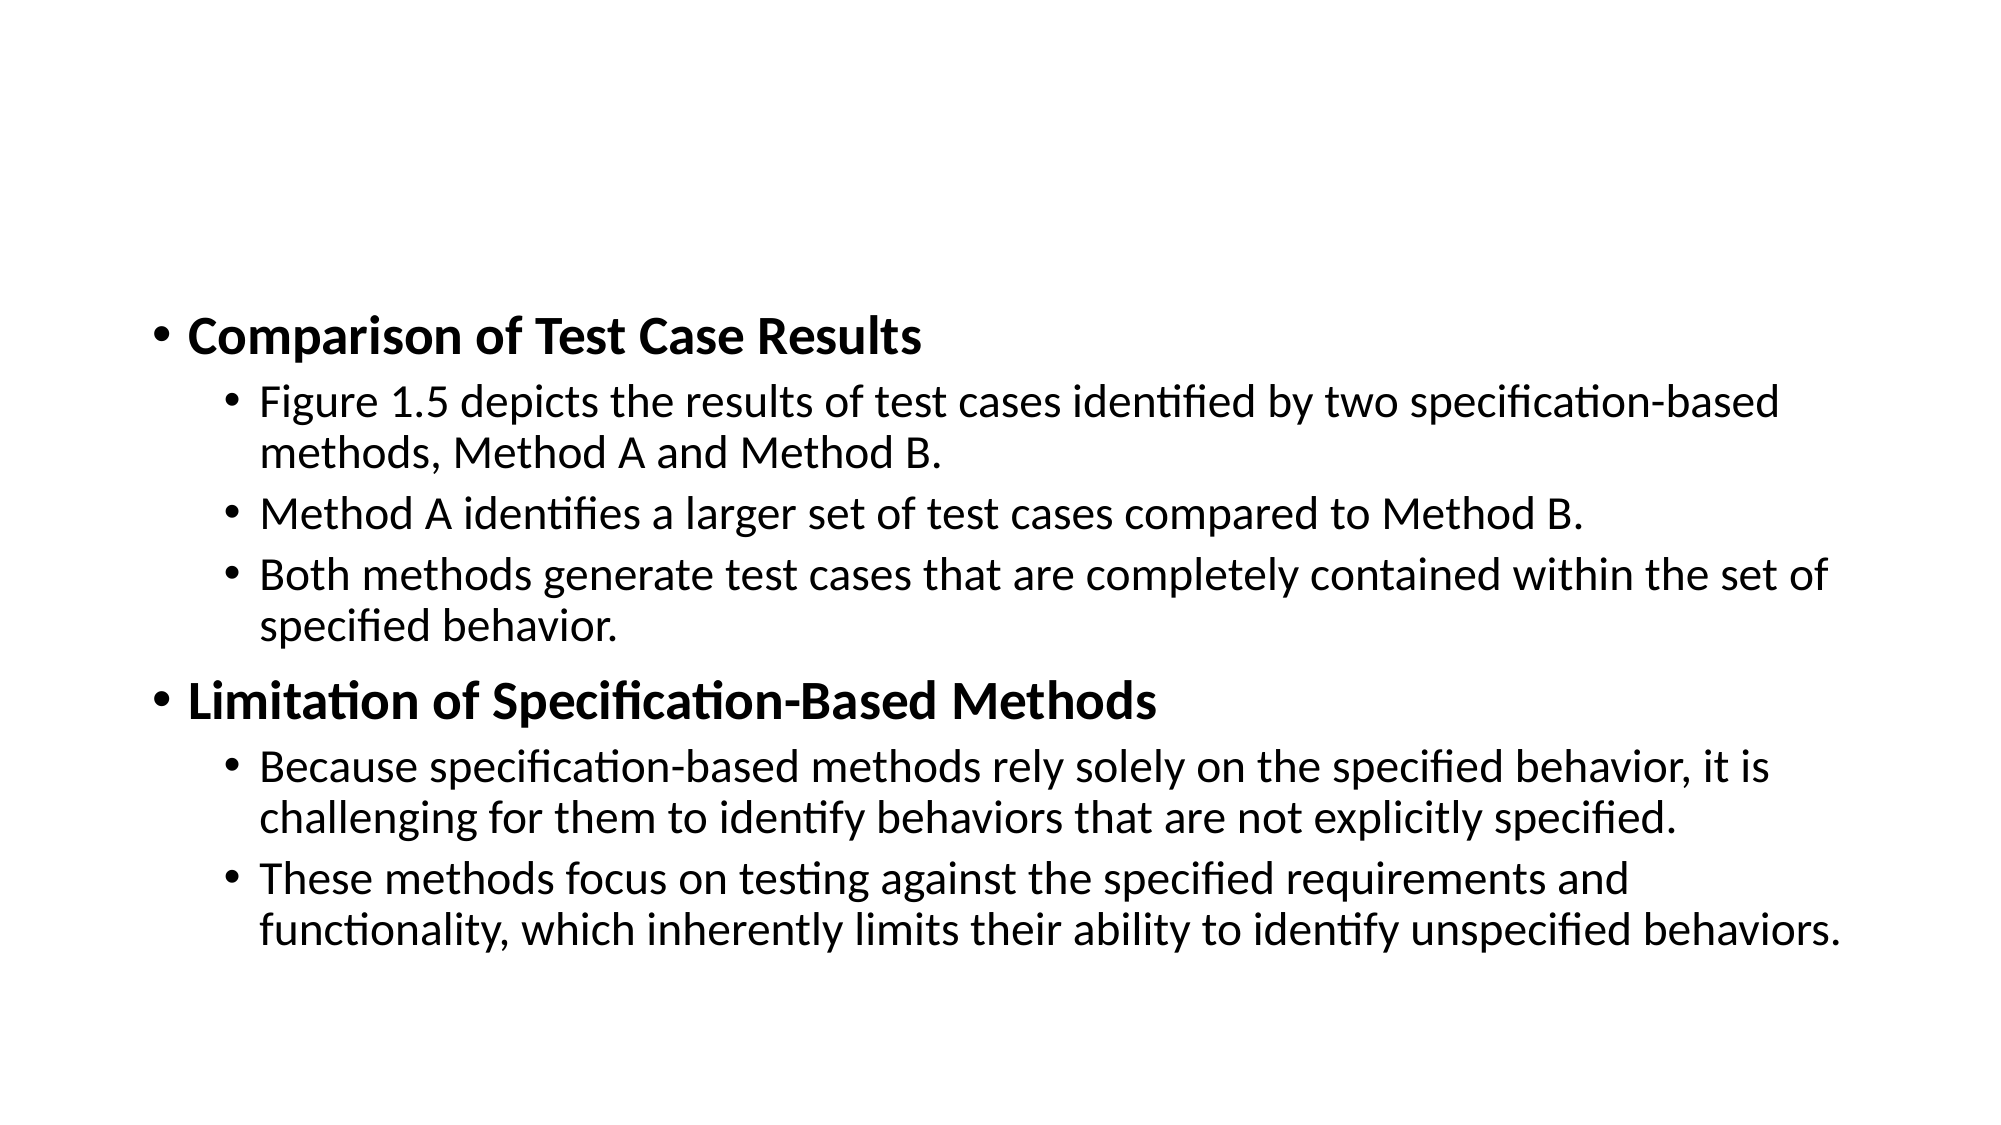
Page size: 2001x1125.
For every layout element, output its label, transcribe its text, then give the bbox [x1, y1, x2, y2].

list Comparison of Test Case Results Figure 1.5 depicts the results of test cases identified by two specification-based methods, Method A and Method B. Method A identifies a larger set of test cases compared to Method B. Both methods generate test cases that are completely contained within the set of specified behavior. Limitation of Specification-Based Methods Because specification-based methods rely solely on the specified behavior, it is challenging for them to identify behaviors that are not explicitly specified. These methods focus on testing against the specified requirements and functionality, which inherently limits their ability to identify unspecified behaviors. [137, 299, 1863, 1014]
